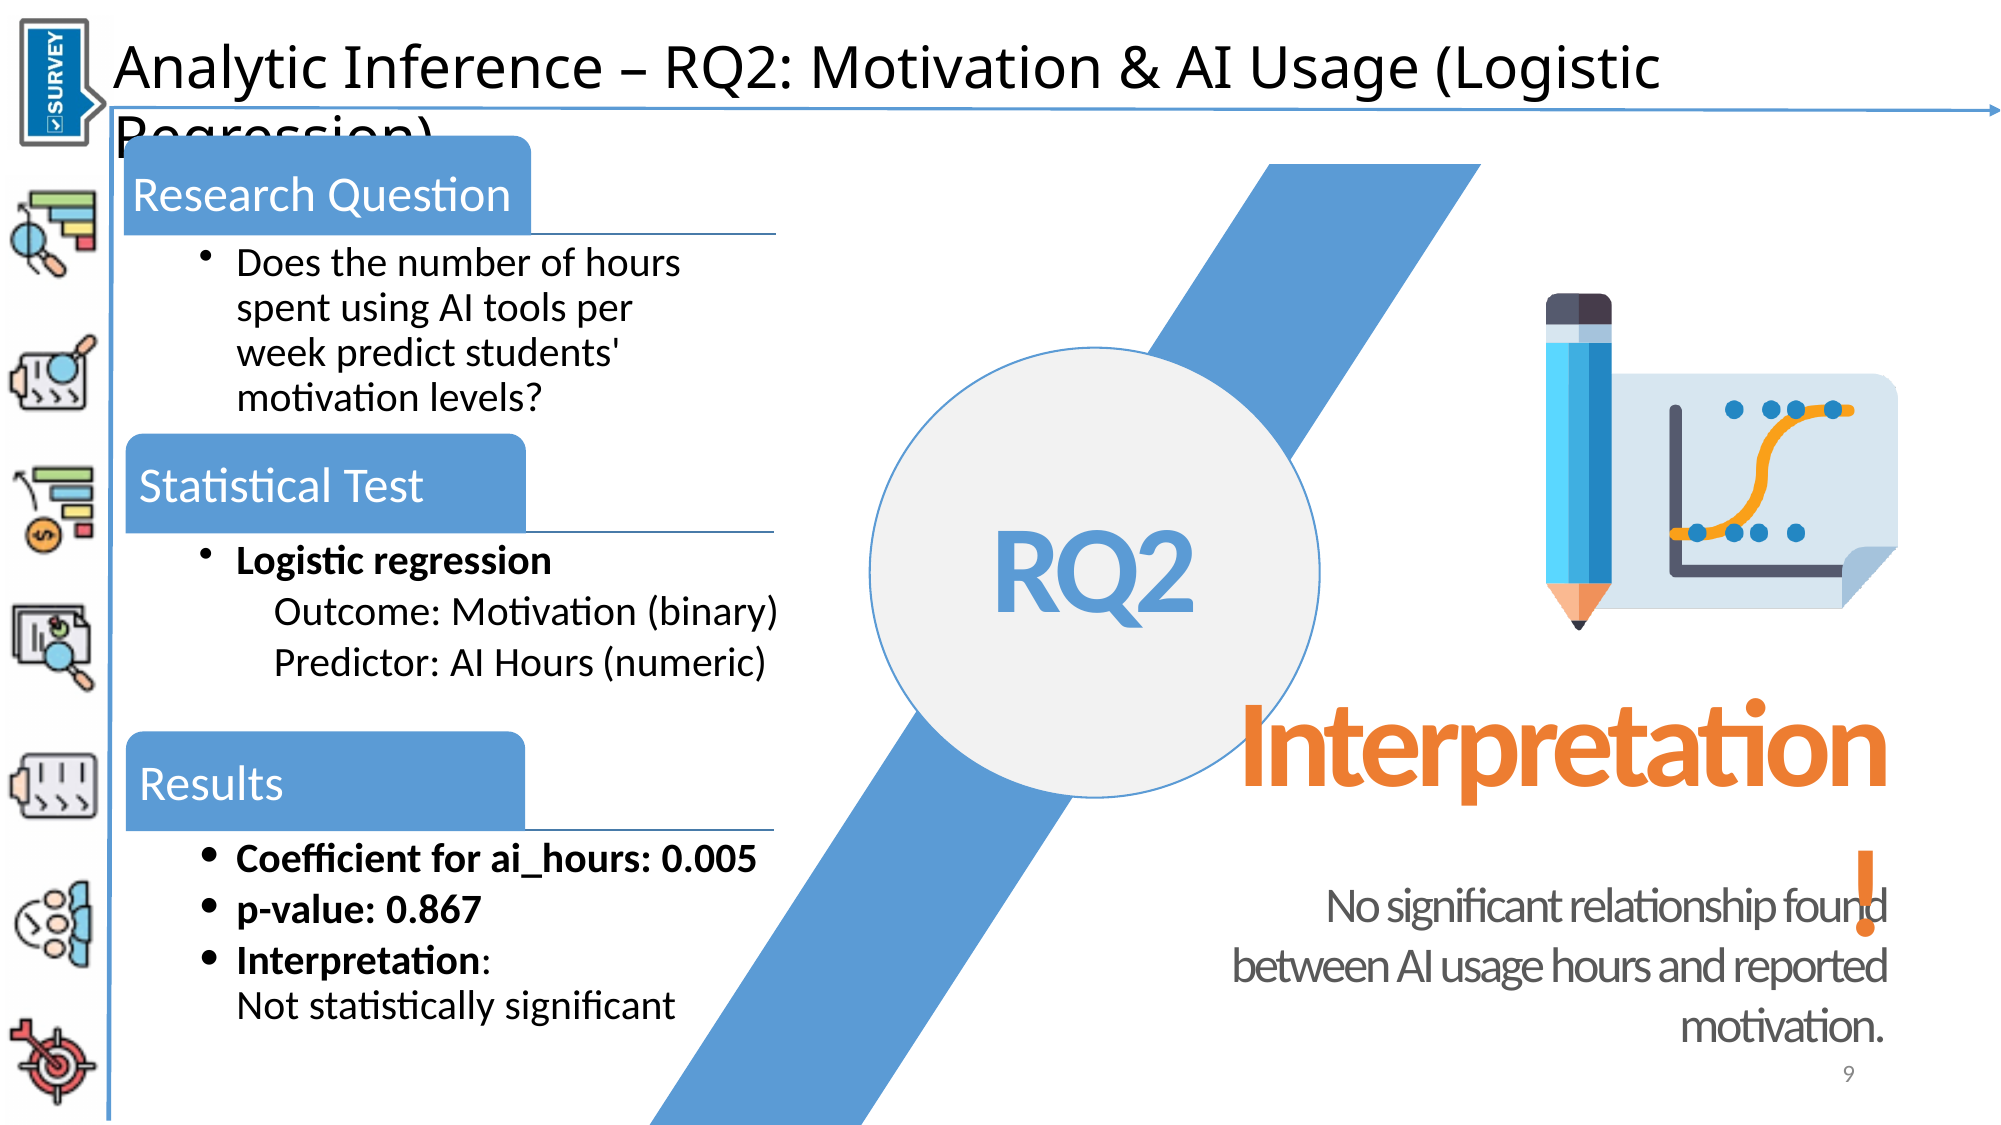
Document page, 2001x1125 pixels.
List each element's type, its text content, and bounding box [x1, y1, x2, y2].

text_box Interpretation! [1191, 653, 1894, 969]
text_box No significant relationship found between AI usage hours and reported motivation. [1191, 969, 1894, 1061]
text_box [649, 784, 1073, 1125]
picture [1524, 264, 1919, 659]
picture [6, 176, 104, 1124]
slide_number 9 [1832, 1051, 1863, 1094]
text_box Coefficient for ai_hours: 0.005 p-value: 0.867 Interpretation: Not statistically significant [192, 831, 775, 1036]
text_box Analytic Inference – RQ2: Motivation & AI Usage (Logistic Regression) [106, 22, 1791, 178]
text_box [1151, 178, 1473, 414]
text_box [869, 347, 1320, 798]
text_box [124, 136, 788, 831]
picture [8, 16, 113, 150]
